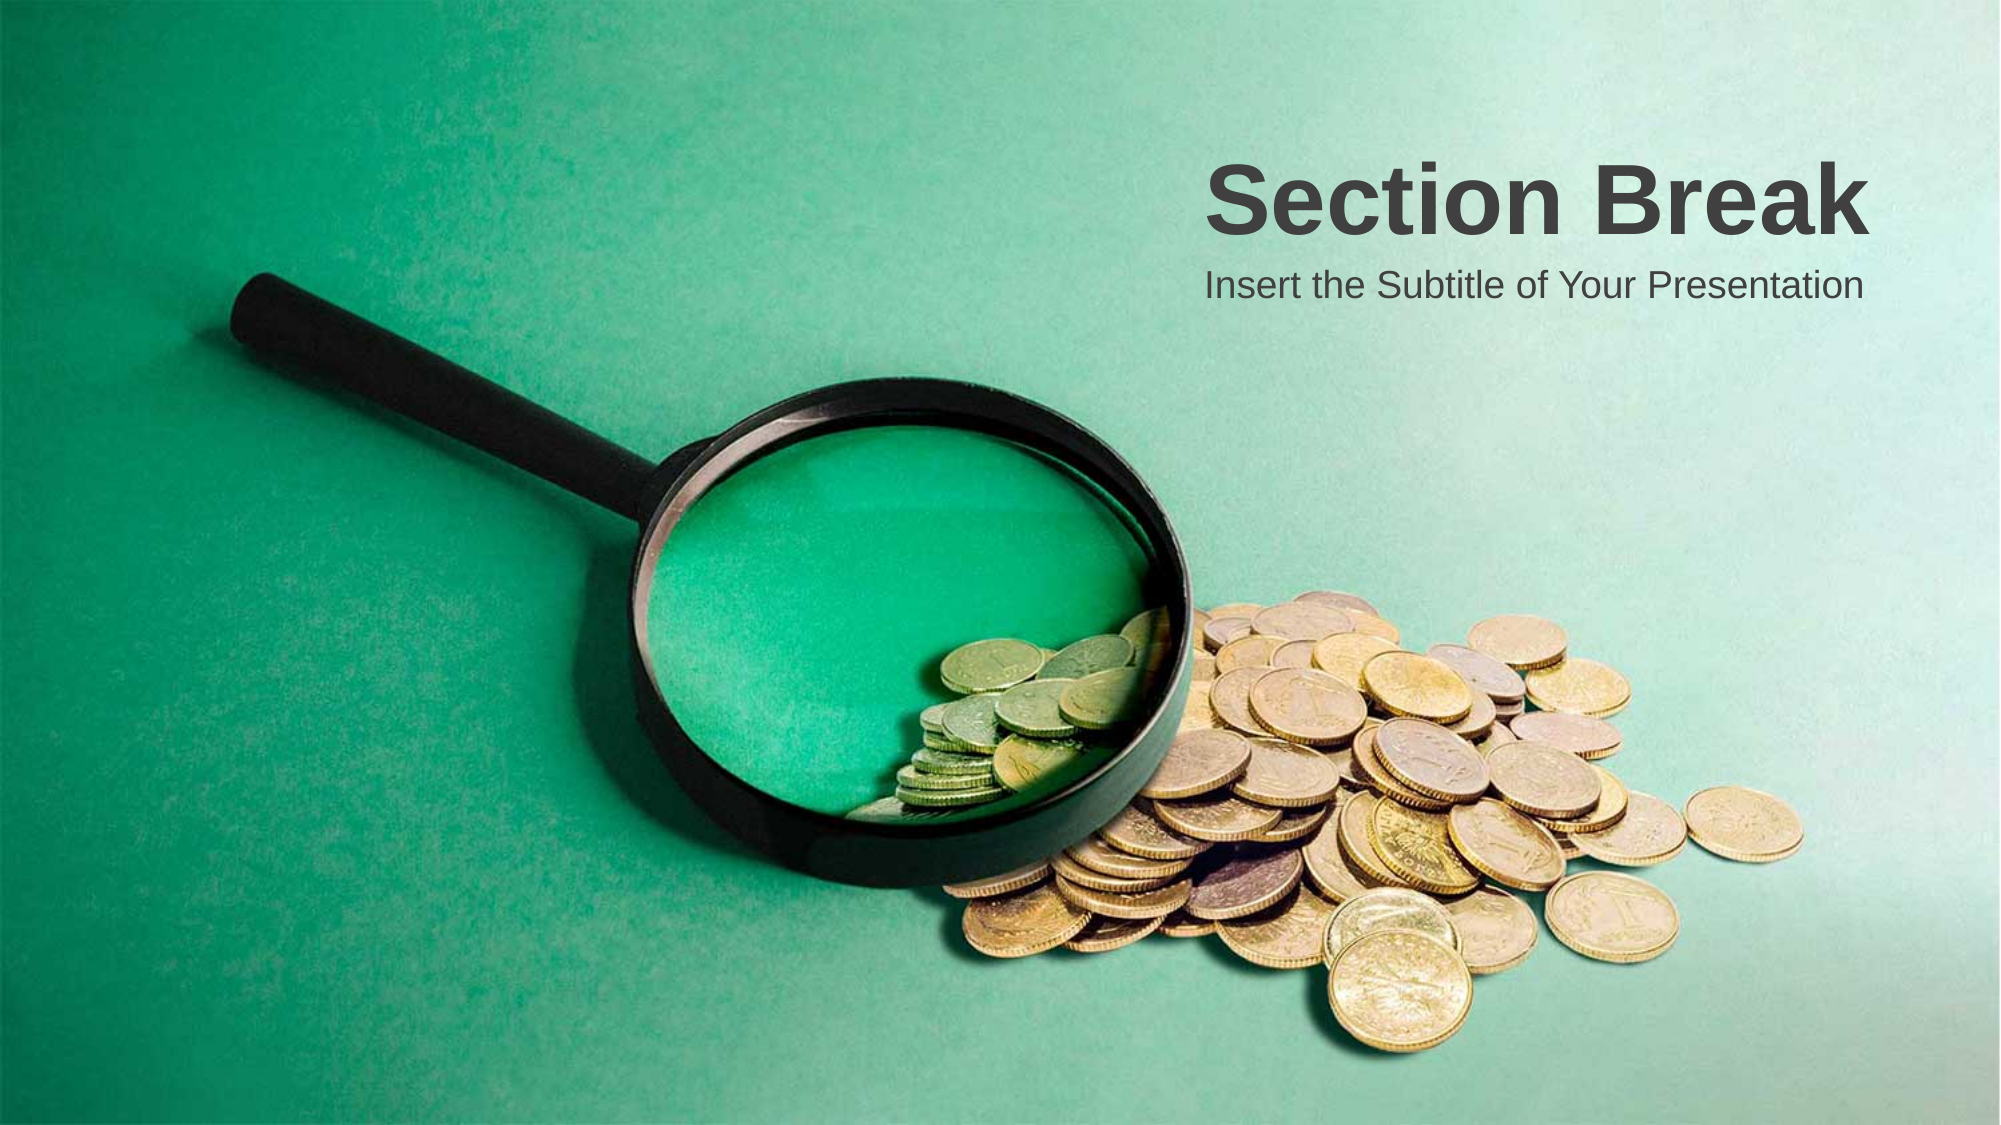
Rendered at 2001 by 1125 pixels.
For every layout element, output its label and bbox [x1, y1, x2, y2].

picture [0, 0, 2001, 1125]
text_box [1189, 126, 2000, 314]
